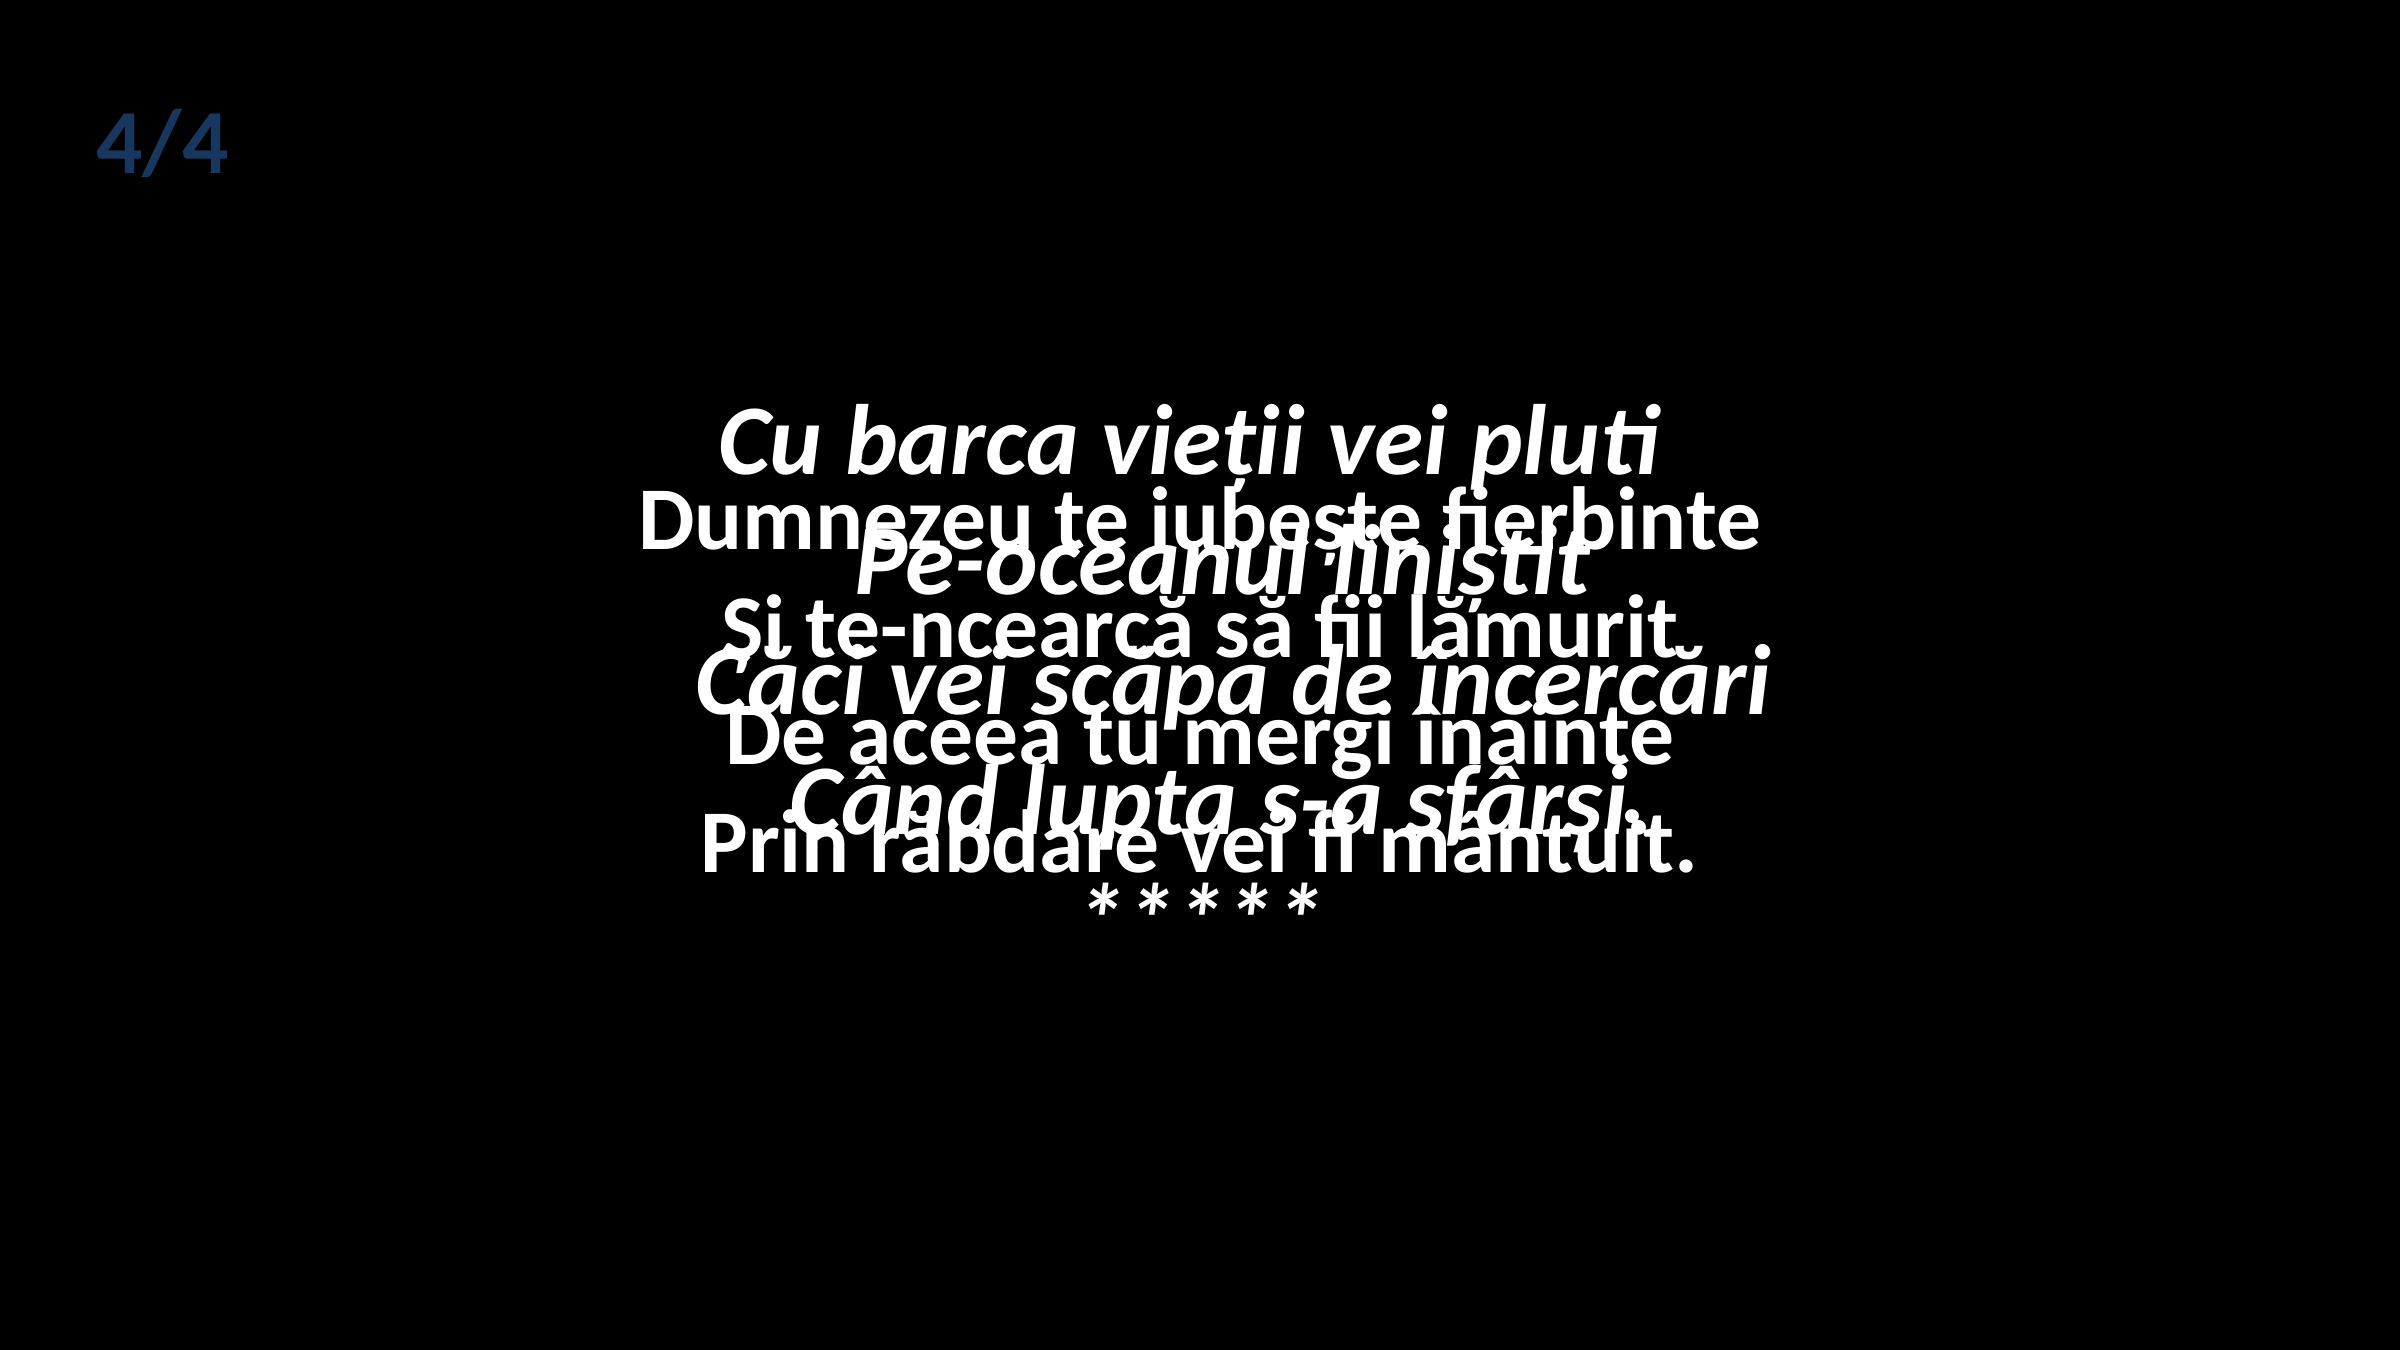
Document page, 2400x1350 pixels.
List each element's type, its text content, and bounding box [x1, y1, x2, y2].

text_box 4/4 [75, 74, 250, 200]
text_box Cu barca vieții vei pluti Pe-oceanul liniştit Căci vei scăpa de încercări Când lupta s-a sfârşi. ***** [449, 367, 1950, 983]
text_box [674, 546, 1726, 804]
